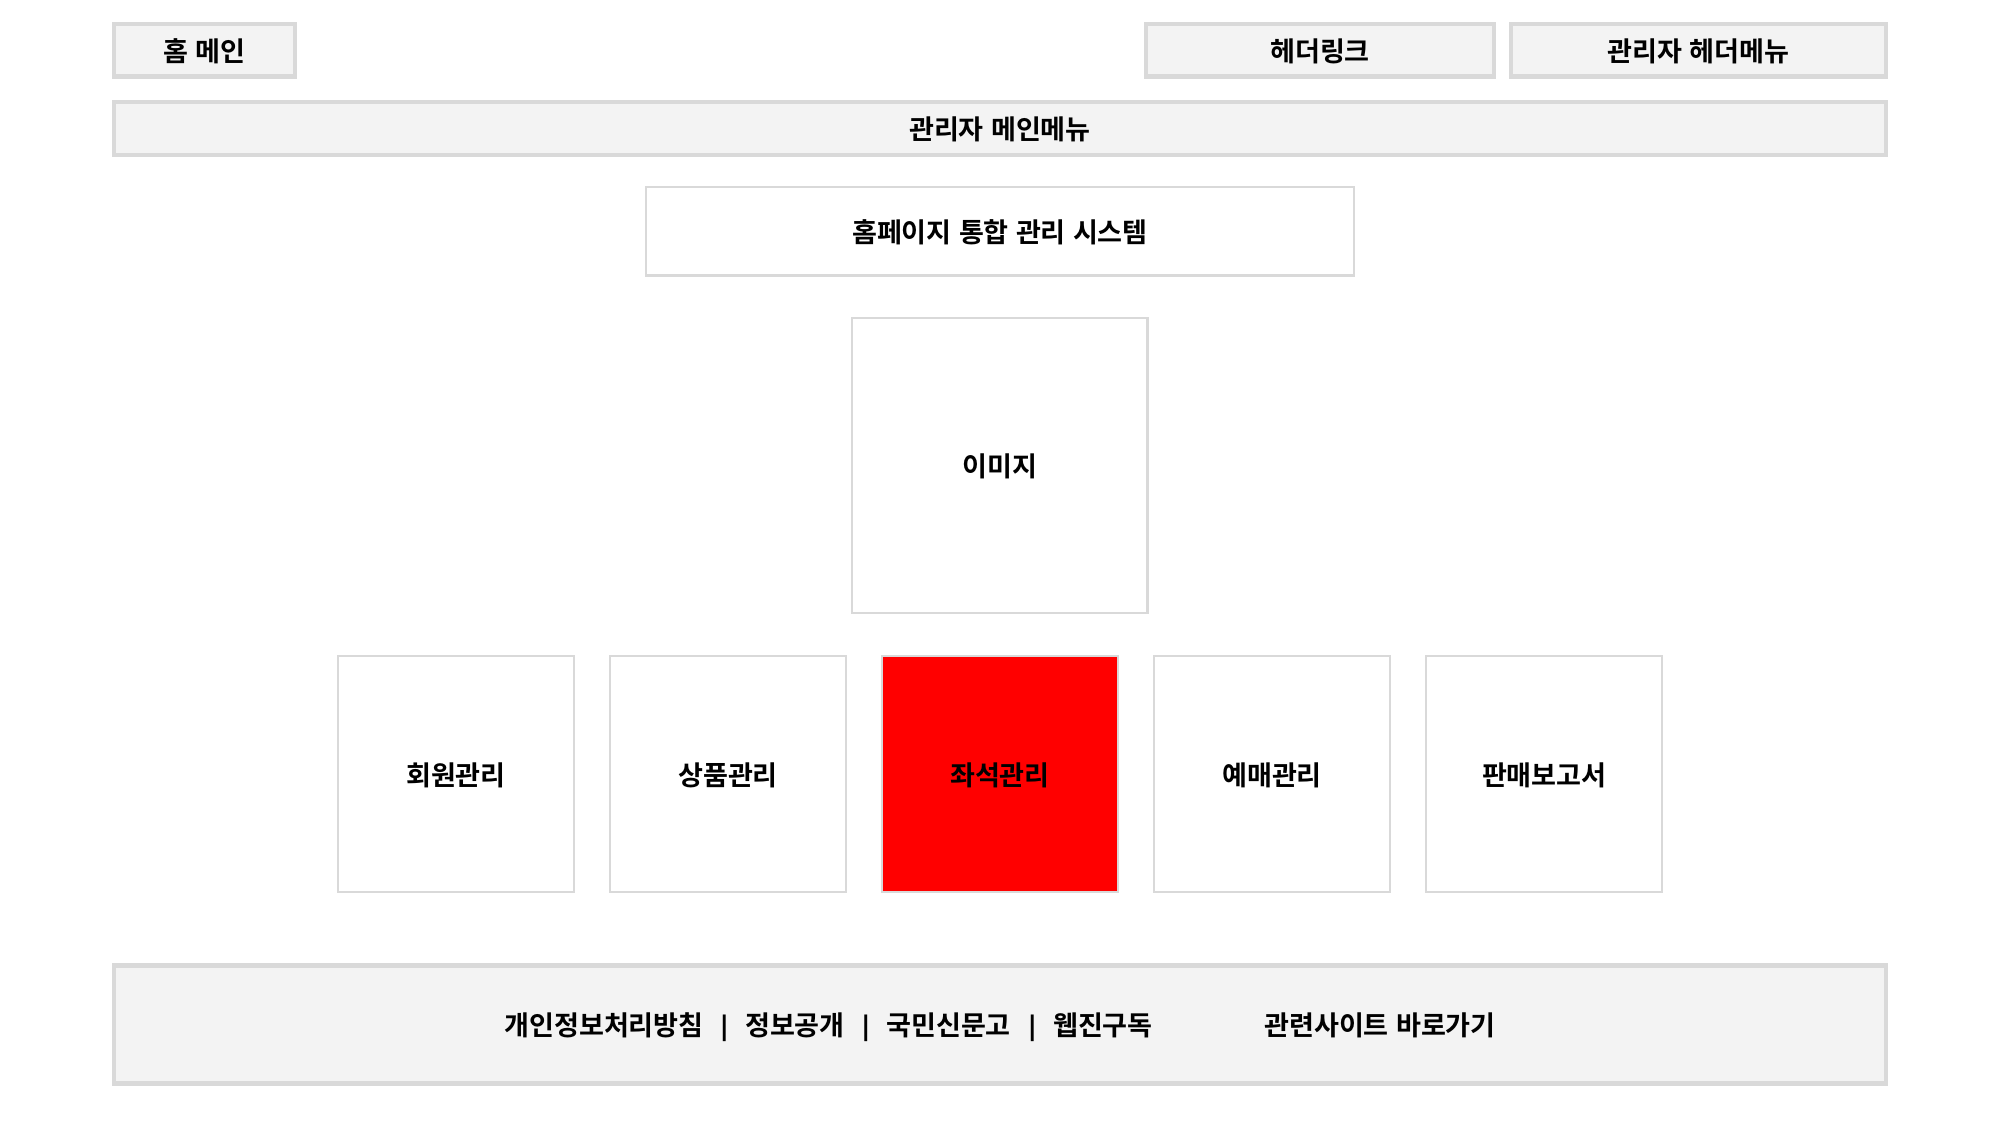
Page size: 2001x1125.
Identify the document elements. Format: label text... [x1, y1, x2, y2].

text_box 관리자 헤더메뉴 [1510, 23, 1887, 78]
text_box 상품관리 [609, 655, 847, 893]
text_box 헤더링크 [1145, 23, 1495, 78]
text_box 좌석관리 [881, 655, 1119, 893]
text_box 홈 메인 [113, 23, 296, 78]
text_box 회원관리 [337, 655, 575, 893]
text_box 판매보고서 [1425, 655, 1663, 893]
text_box 개인정보처리방침 | 정보공개 | 국민신문고 | 웹진구독 관련사이트 바로가기 [113, 964, 1887, 1085]
text_box 홈페이지 통합 관리 시스템 [645, 186, 1355, 277]
text_box 이미지 [851, 317, 1149, 614]
text_box 예매관리 [1153, 655, 1391, 893]
text_box 관리자 메인메뉴 [113, 101, 1887, 156]
